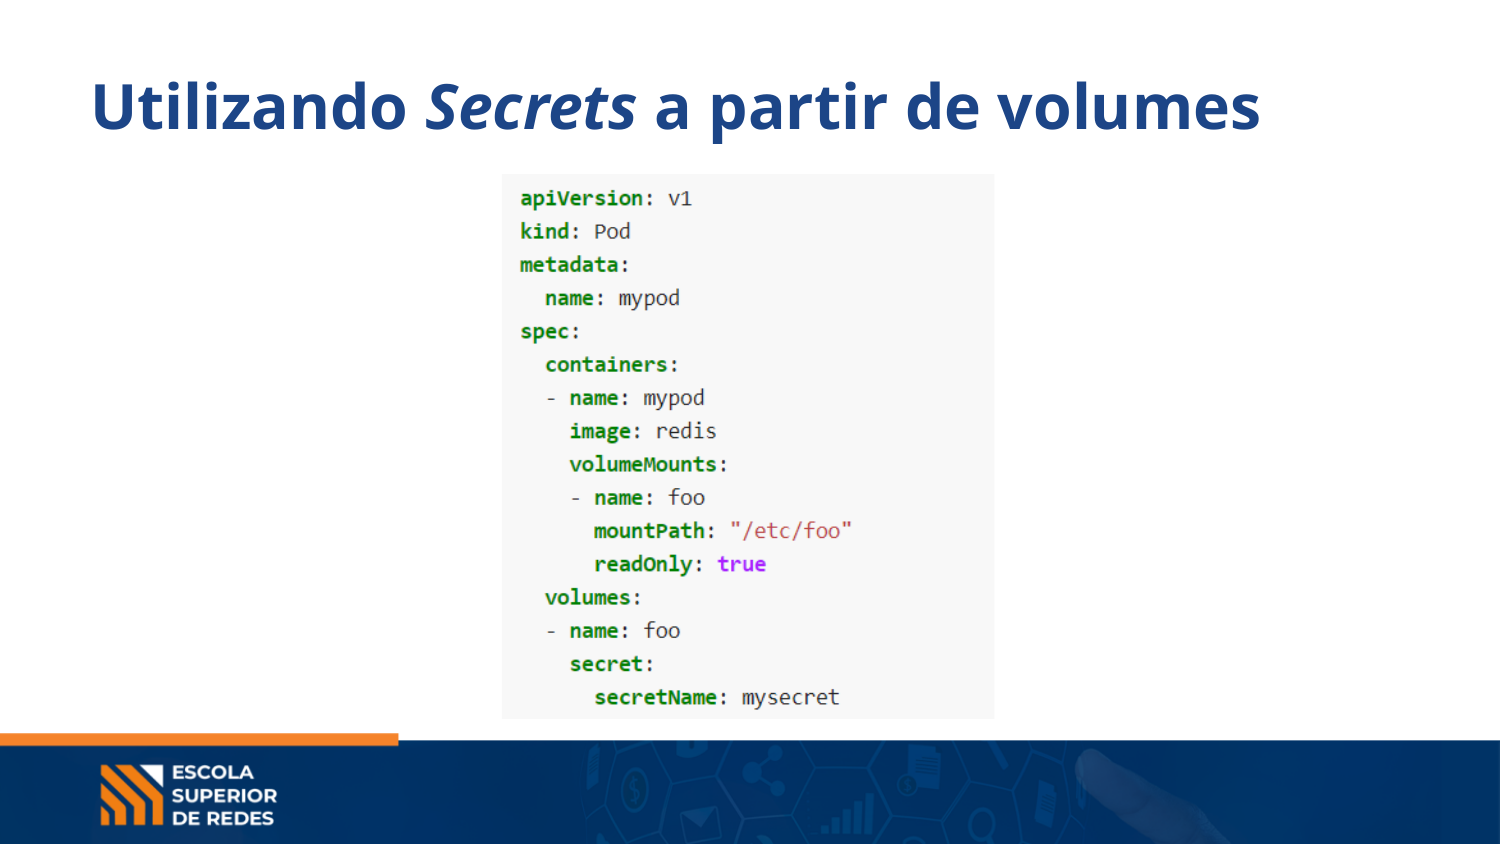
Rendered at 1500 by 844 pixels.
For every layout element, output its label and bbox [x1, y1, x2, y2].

picture [501, 174, 995, 719]
list [0, 1, 1500, 844]
